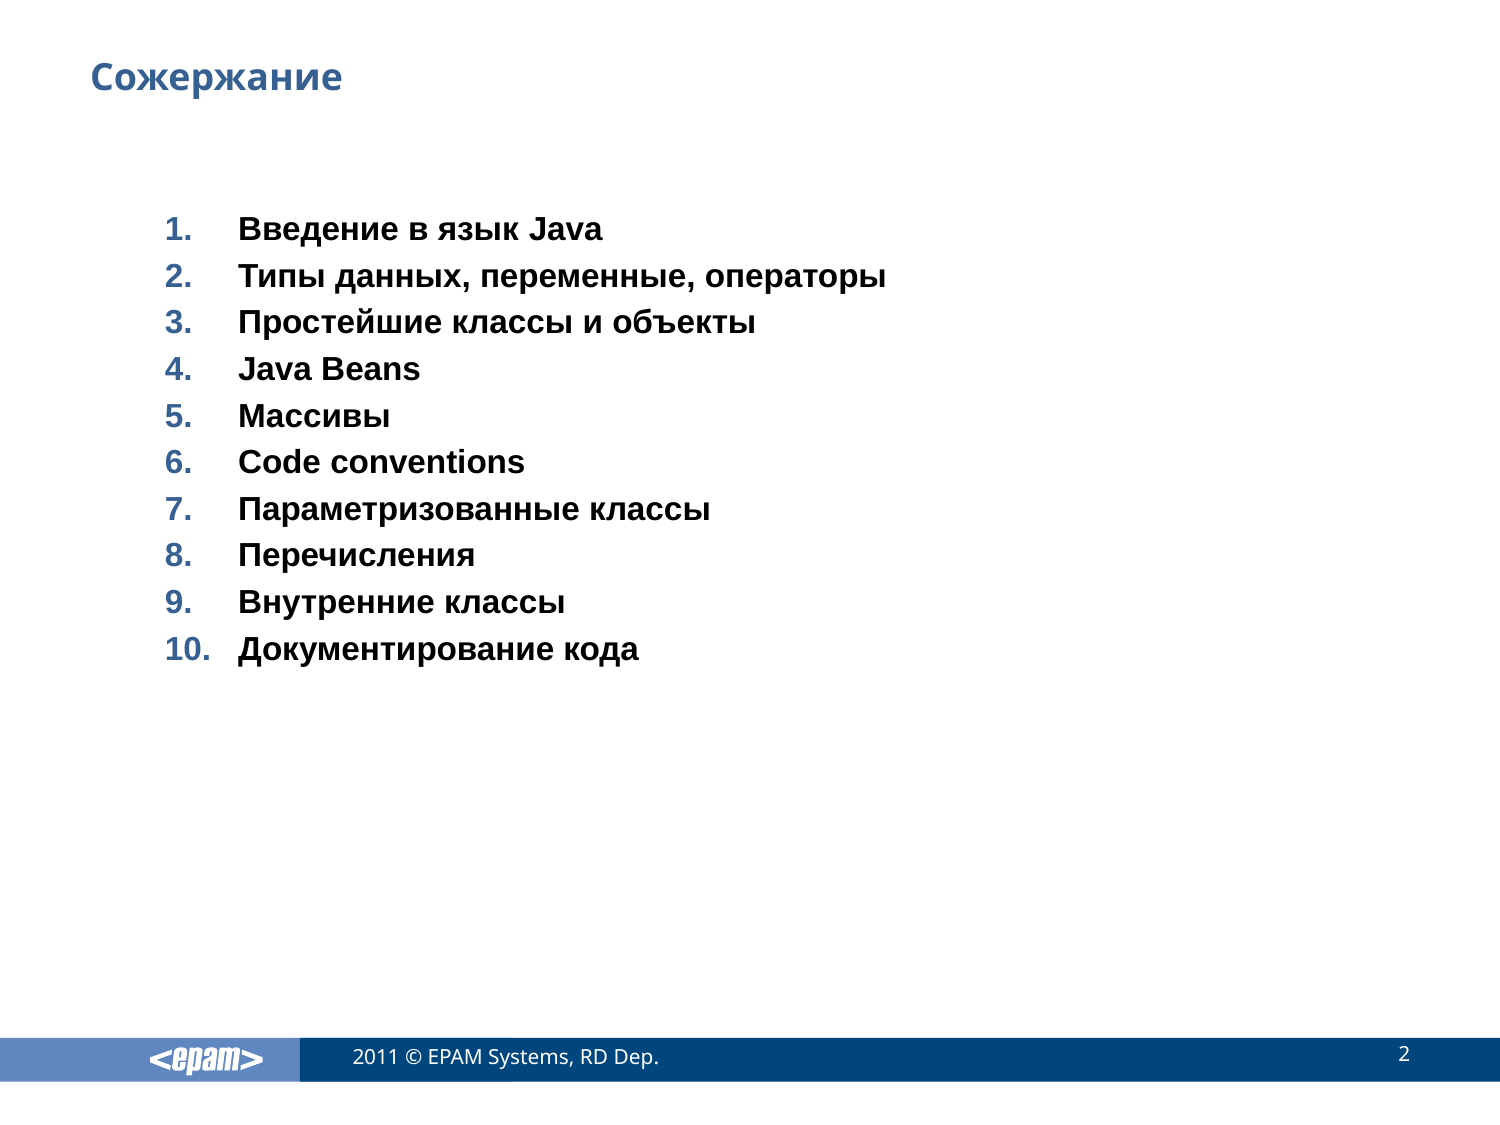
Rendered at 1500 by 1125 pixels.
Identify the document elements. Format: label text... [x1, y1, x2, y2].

slide_number 2 [1262, 1025, 1425, 1085]
footer 2011 © EPAM Systems, RD Dep. [337, 1028, 738, 1088]
title Сожержание [75, 45, 1425, 163]
list Введение в язык Java Типы данных, переменные, операторы Простейшие классы и объекты Java Beans Массивы Code conventions Параметризованные классы Перечисления Внутренние классы Документирование кода [150, 200, 1350, 988]
